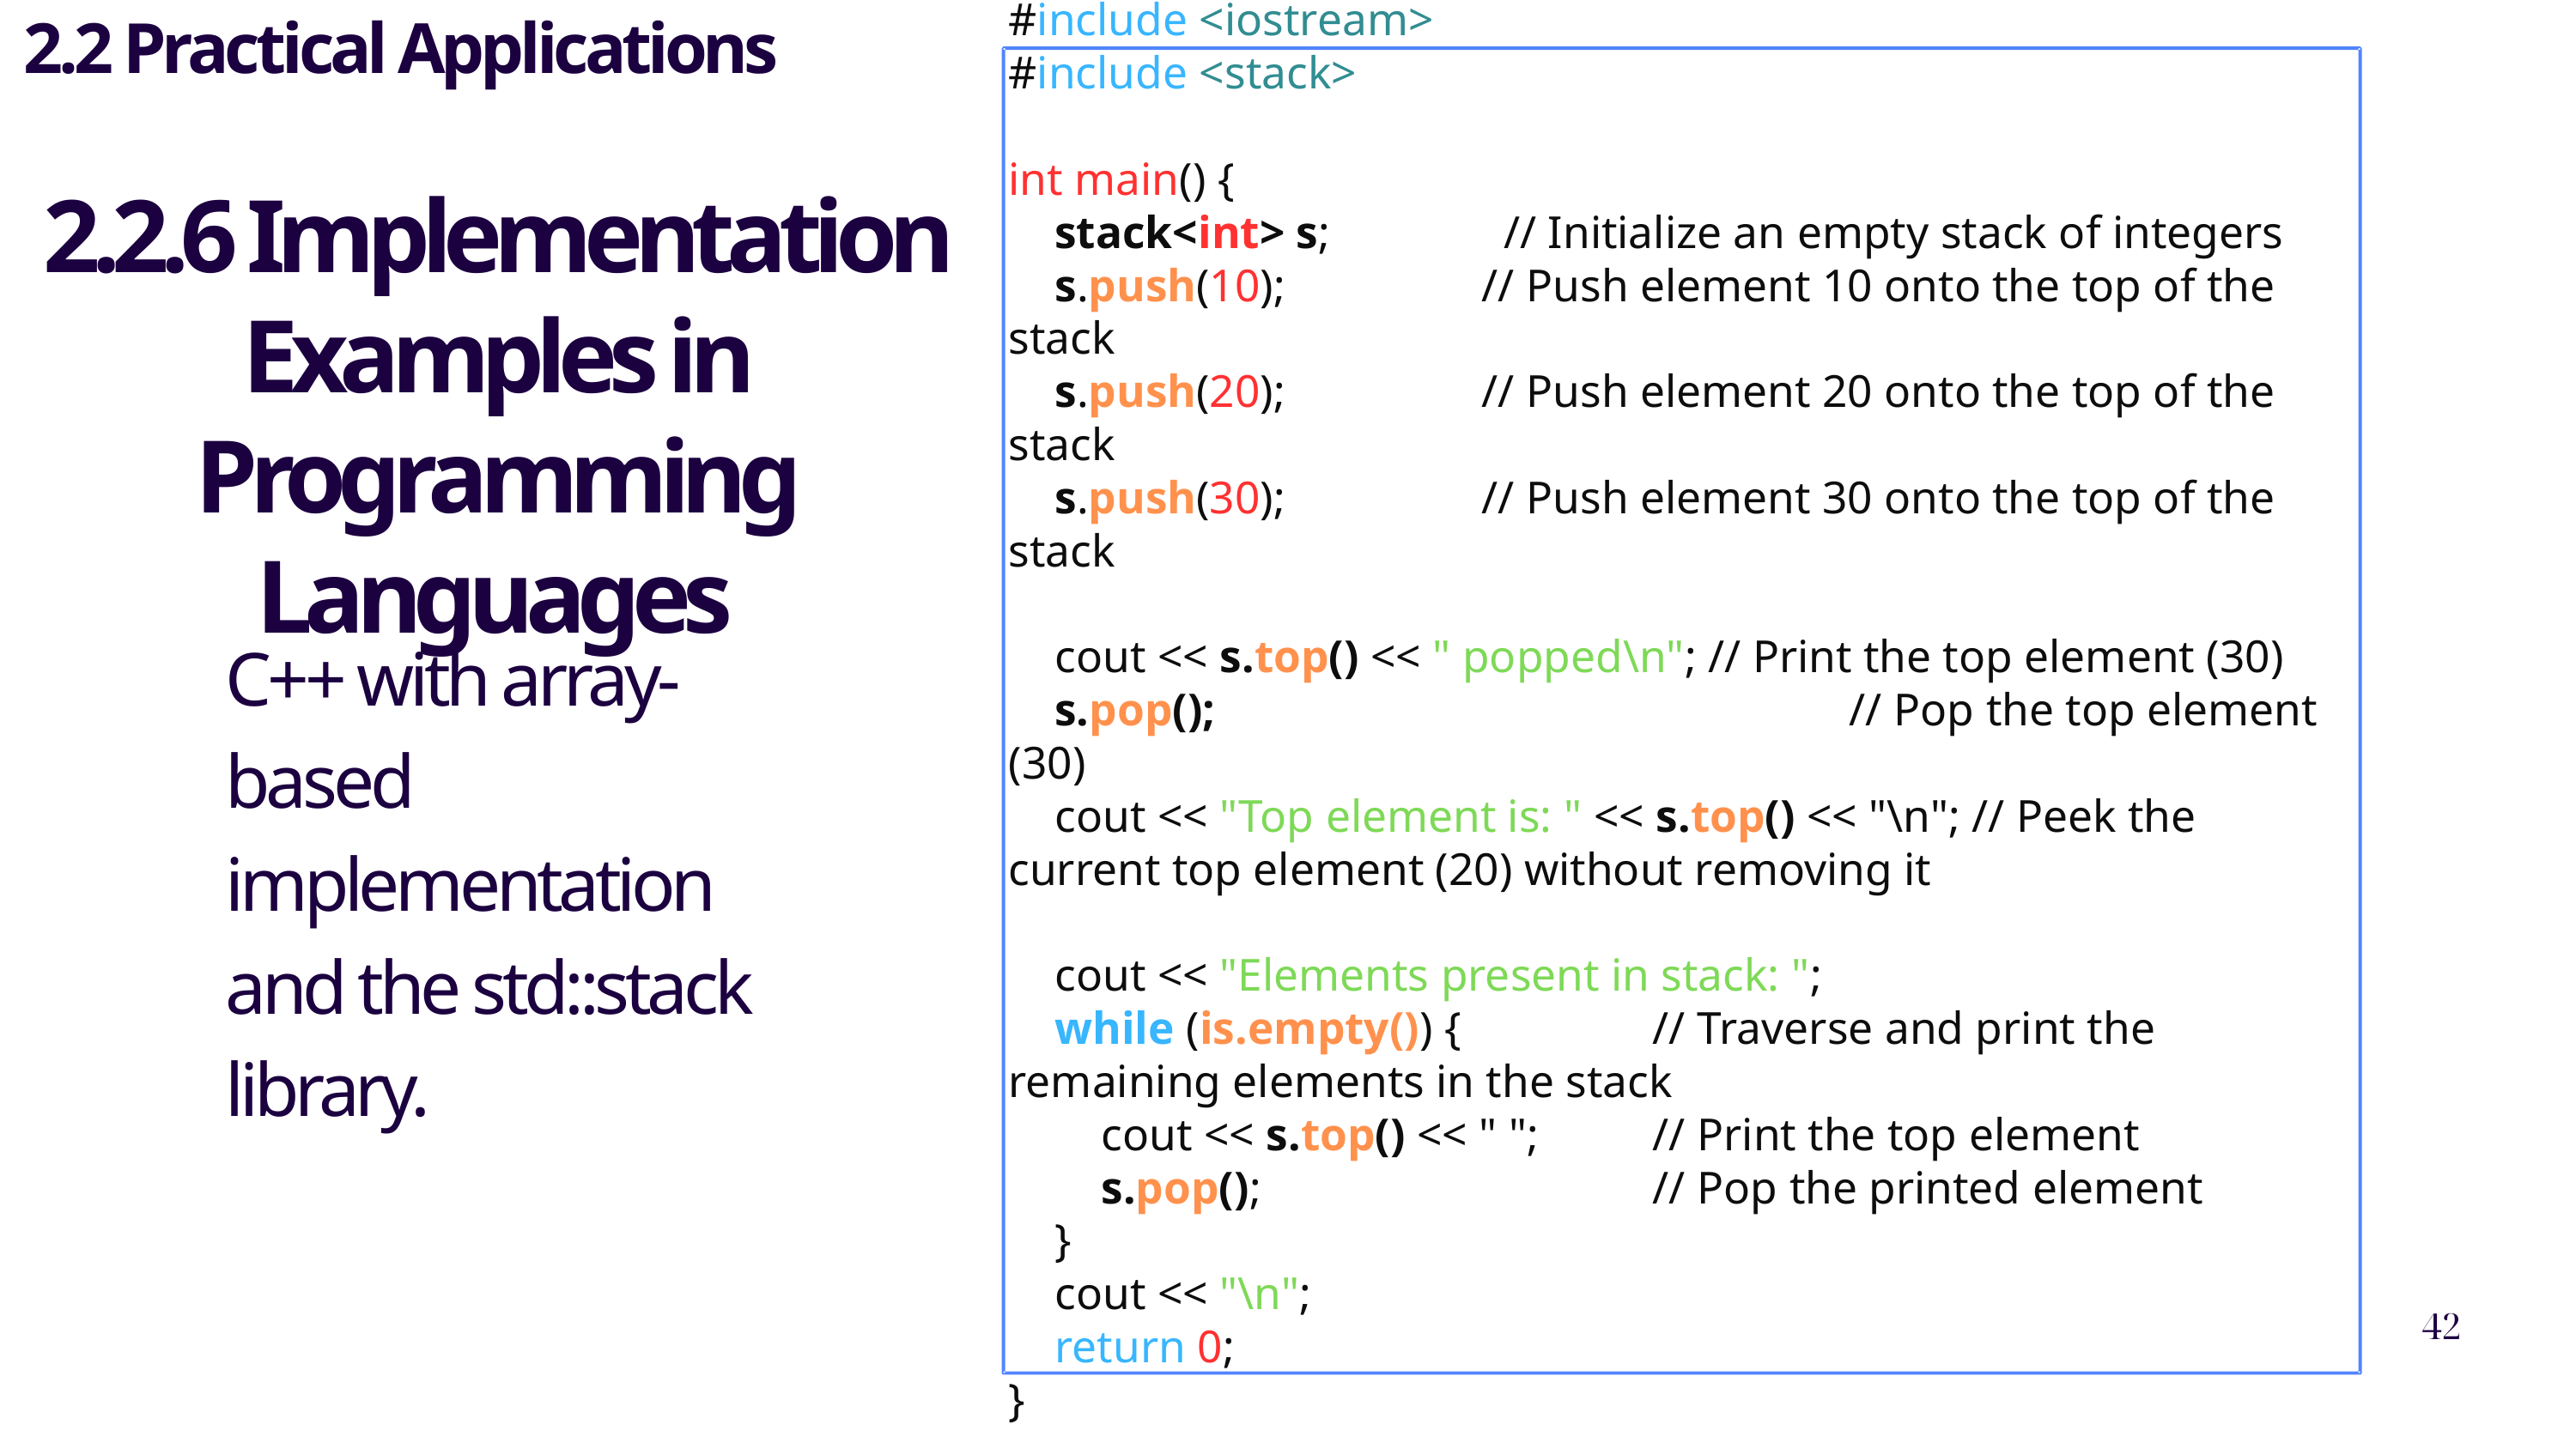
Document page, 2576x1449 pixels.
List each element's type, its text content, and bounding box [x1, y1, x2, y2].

text_box 42 [2421, 1296, 2462, 1348]
text_box C++ with array-based implementation and the std::stack library. [225, 617, 803, 1131]
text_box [1001, 45, 2362, 1375]
text_box 2.2 Practical Applications [0, 0, 803, 88]
text_box 2.2.6 Implementation Examples in Programming Languages [27, 172, 963, 653]
